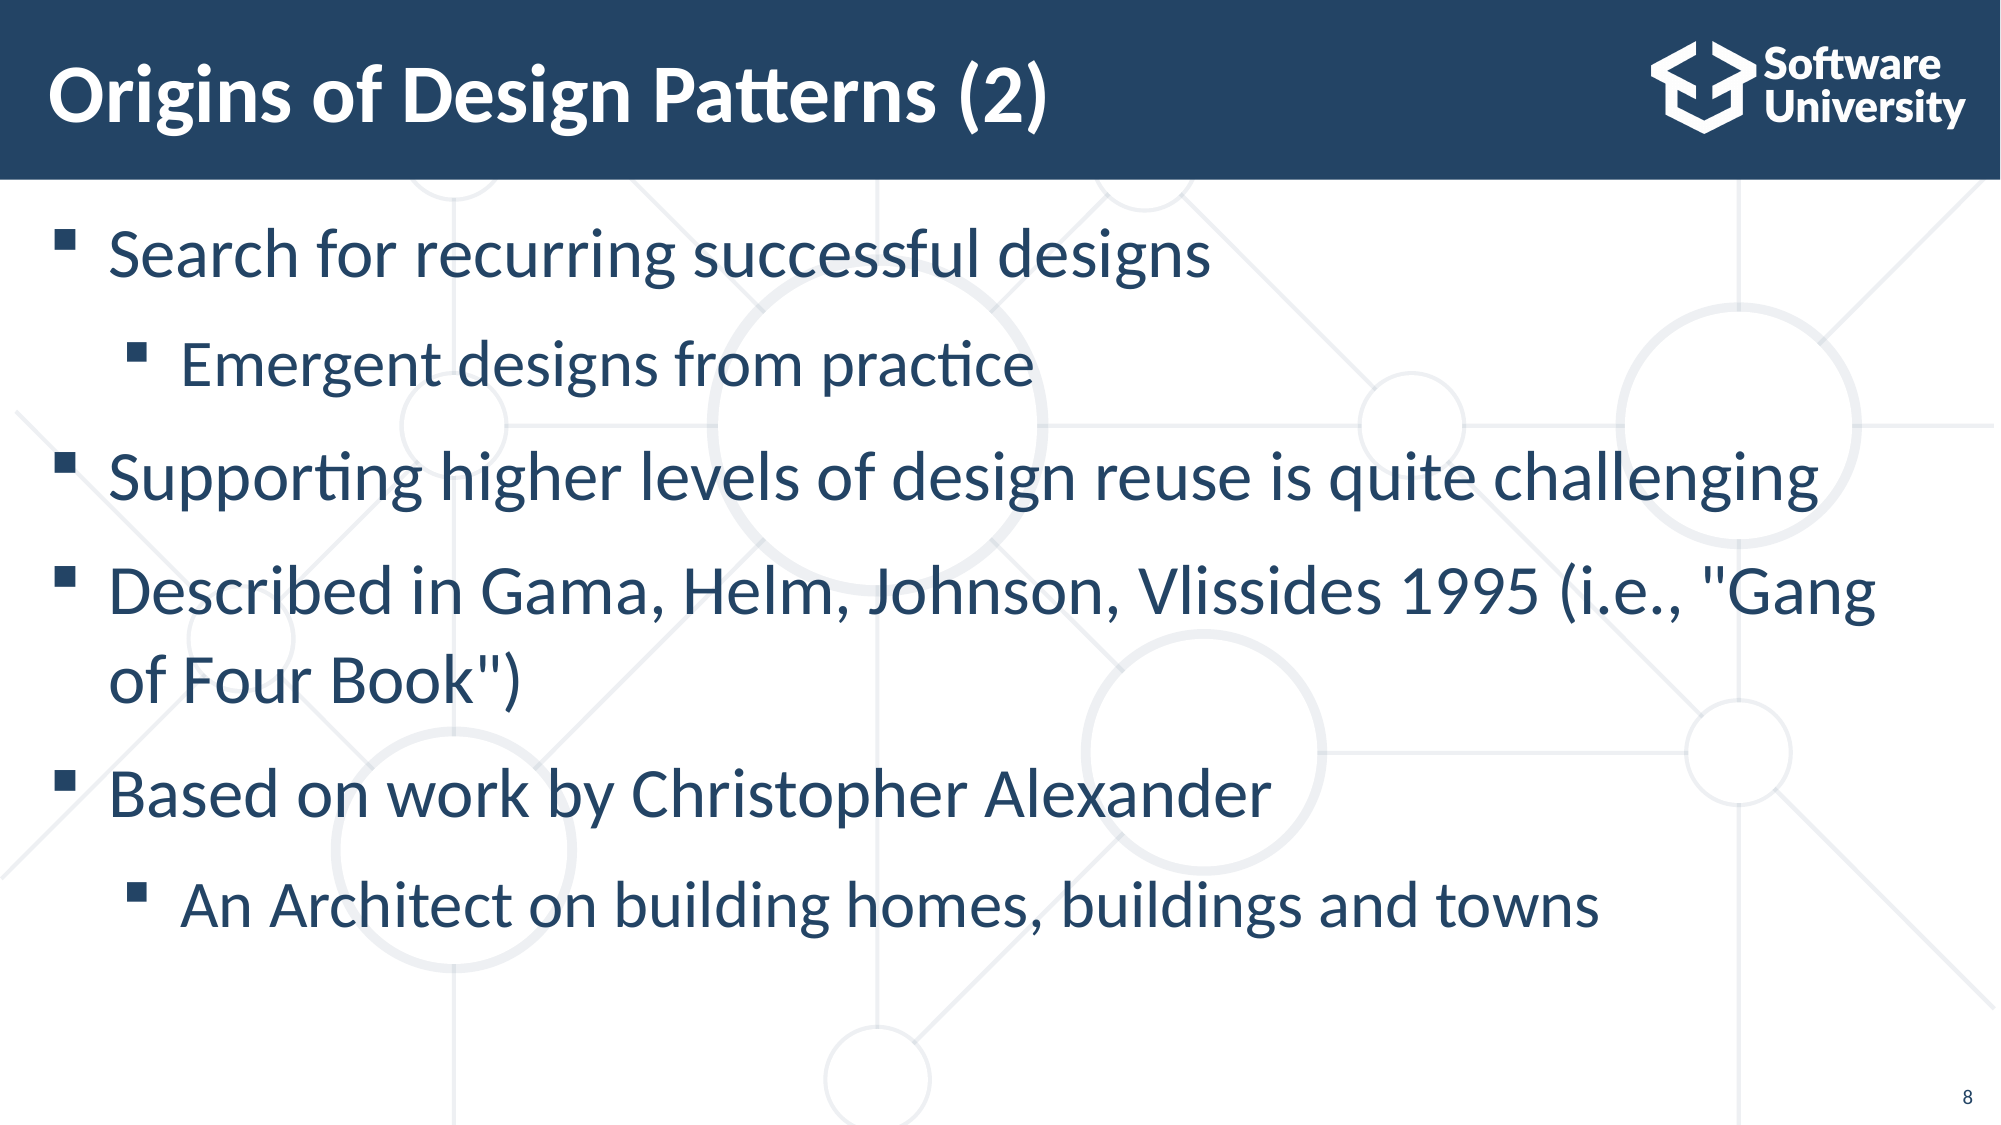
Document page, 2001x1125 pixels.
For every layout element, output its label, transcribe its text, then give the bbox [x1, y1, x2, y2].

picture [1651, 41, 1966, 134]
title Origins of Design Patterns (2) [31, 16, 1625, 162]
list Search for recurring successful designs Emergent designs from practice Supporting higher levels of design reuse is quite challenging Described in Gama, Helm, Johnson, Vlissides 1995 (i.e., "Gang of Four Book") Based on work by Christopher Alexander An Architect on building homes, buildings and towns [31, 196, 1970, 1104]
slide_number 8 [1927, 1067, 1989, 1117]
